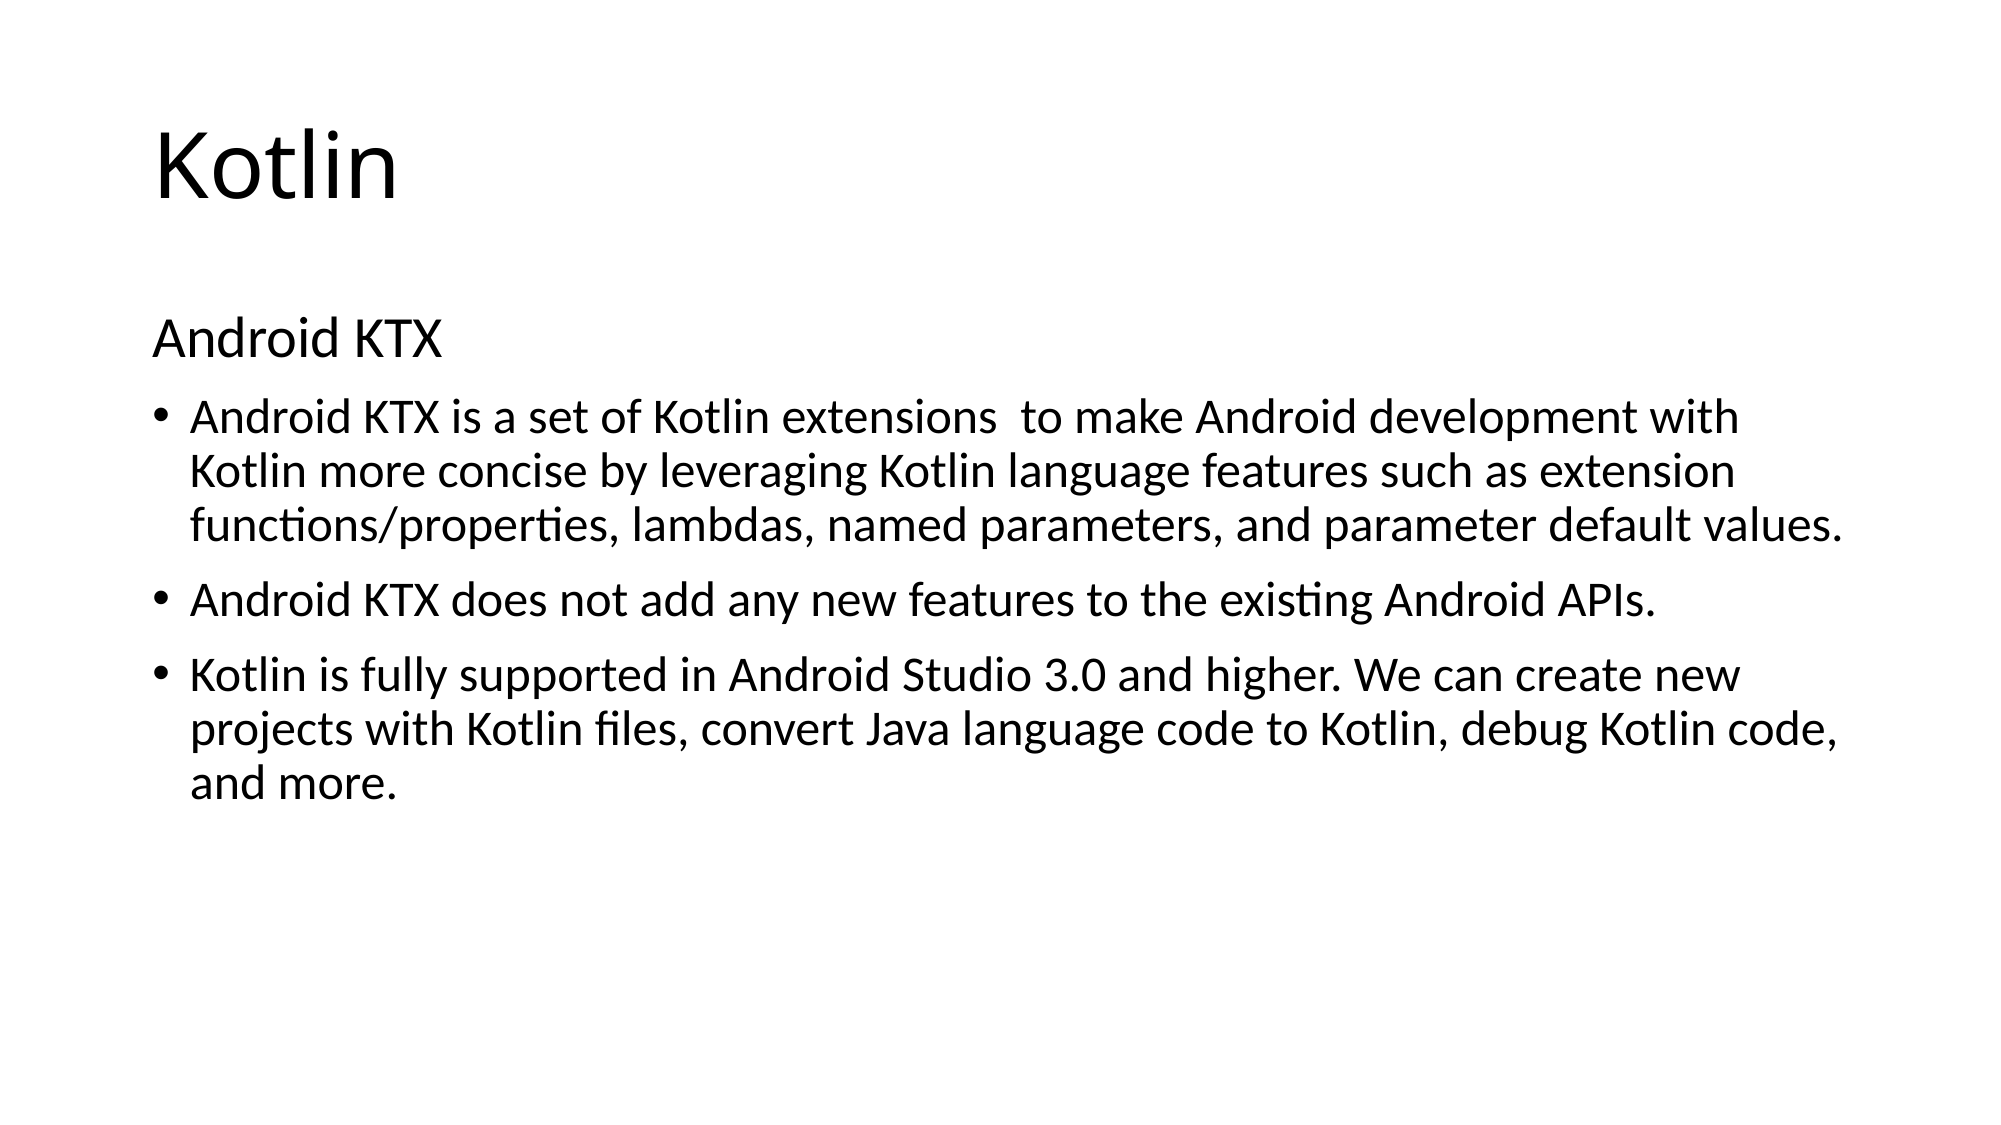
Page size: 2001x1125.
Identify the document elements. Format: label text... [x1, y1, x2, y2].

list Android KTX Android KTX is a set of Kotlin extensions to make Android development with Kotlin more concise by leveraging Kotlin language features such as extension functions/properties, lambdas, named parameters, and parameter default values. Android KTX does not add any new features to the existing Android APIs. Kotlin is fully supported in Android Studio 3.0 and higher. We can create new projects with Kotlin files, convert Java language code to Kotlin, debug Kotlin code, and more. [137, 299, 1863, 1014]
title Kotlin [137, 59, 1863, 278]
